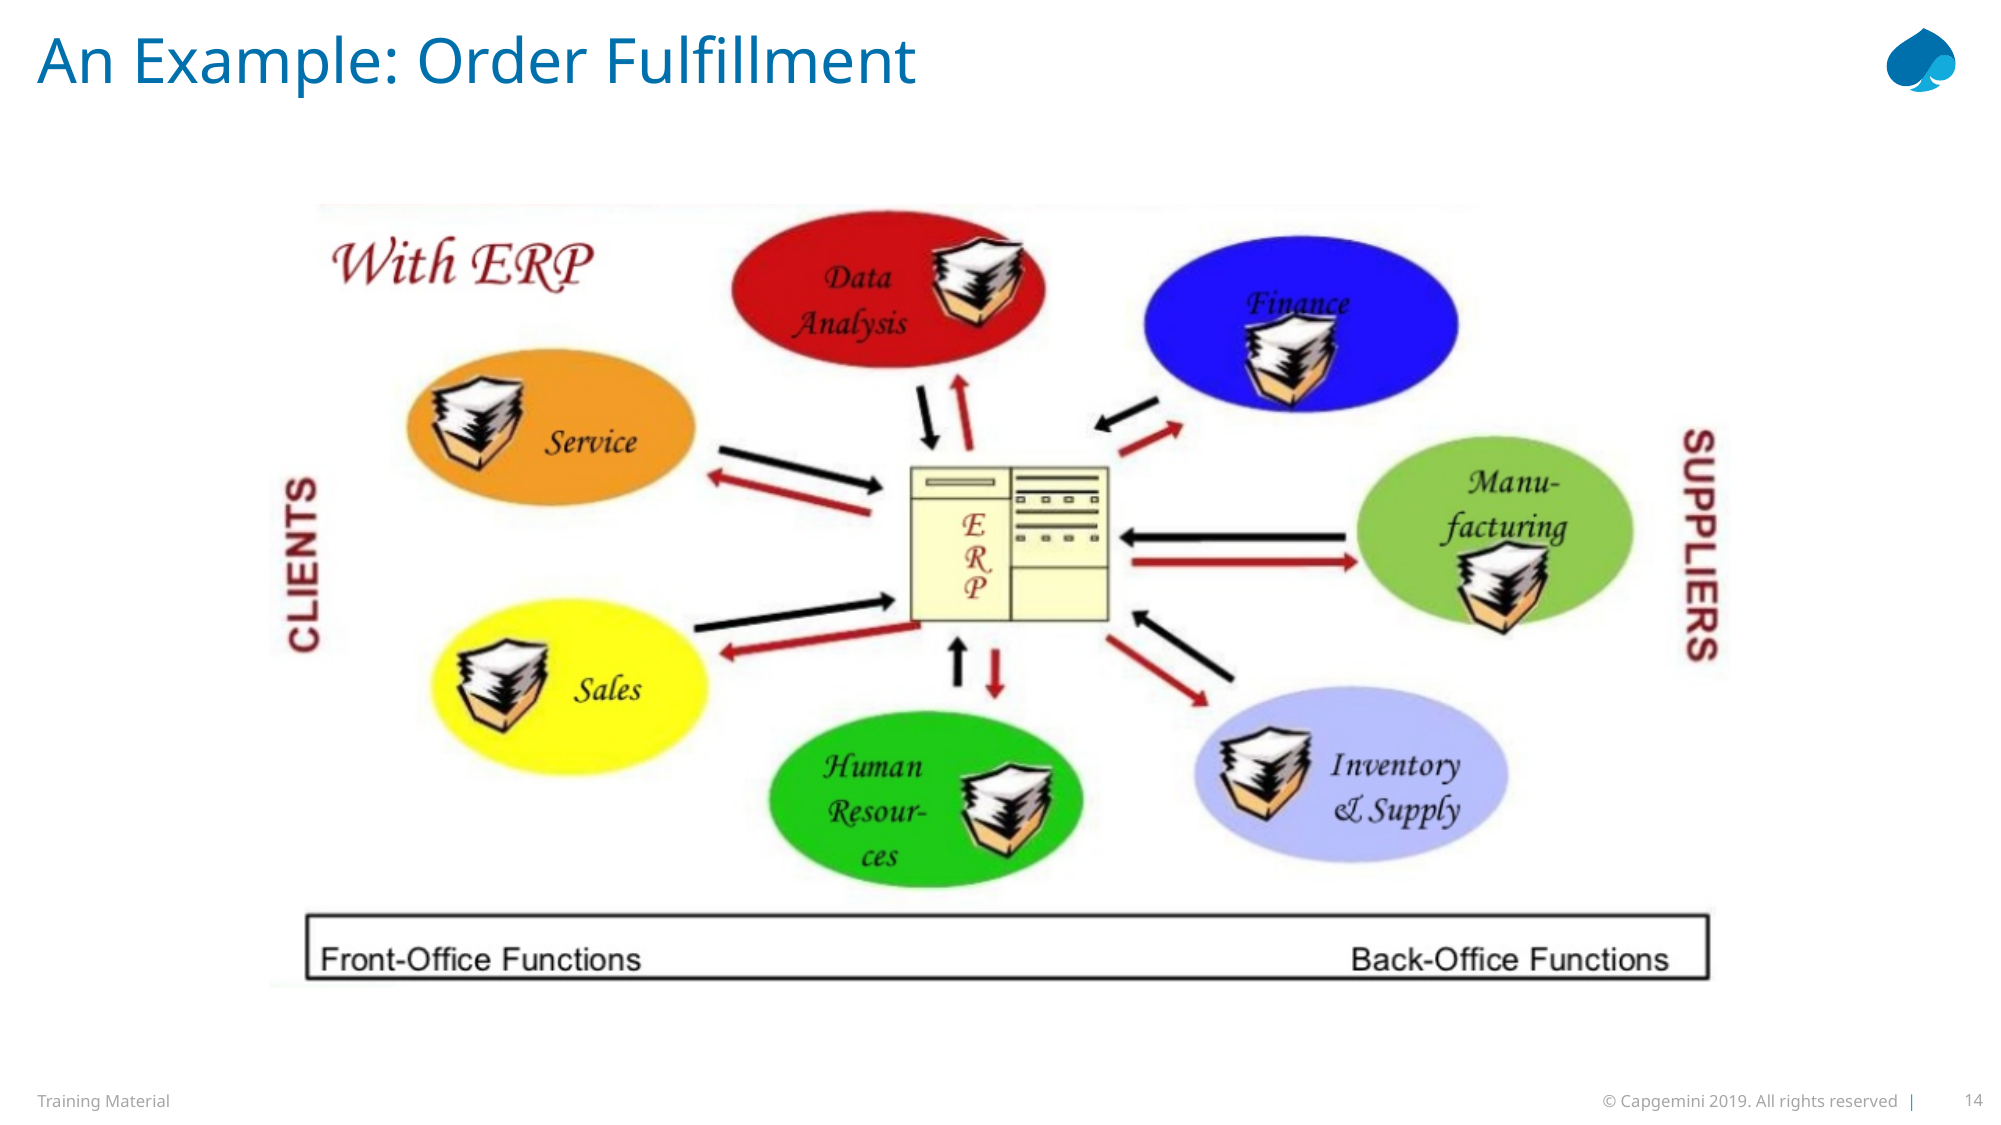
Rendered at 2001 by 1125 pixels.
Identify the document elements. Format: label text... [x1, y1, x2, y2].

title An Example: Order Fulfillment [37, 0, 1863, 119]
picture [269, 204, 1731, 988]
